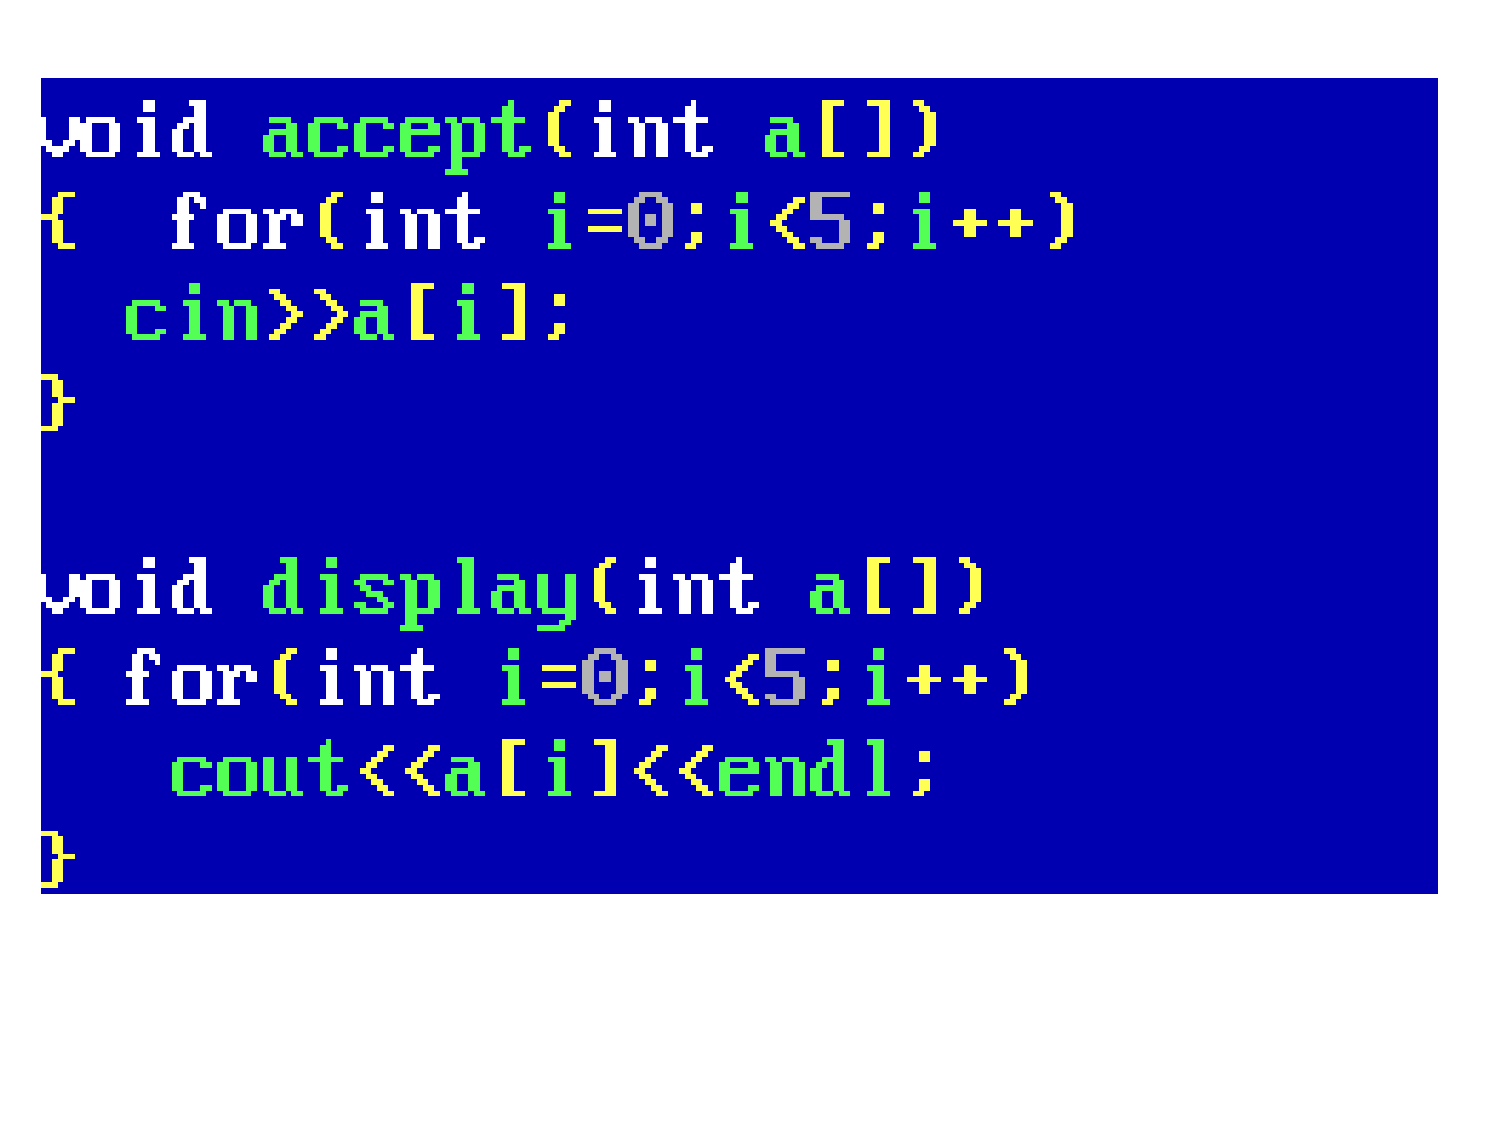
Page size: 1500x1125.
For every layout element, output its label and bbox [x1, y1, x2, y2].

list [40, 77, 1438, 894]
